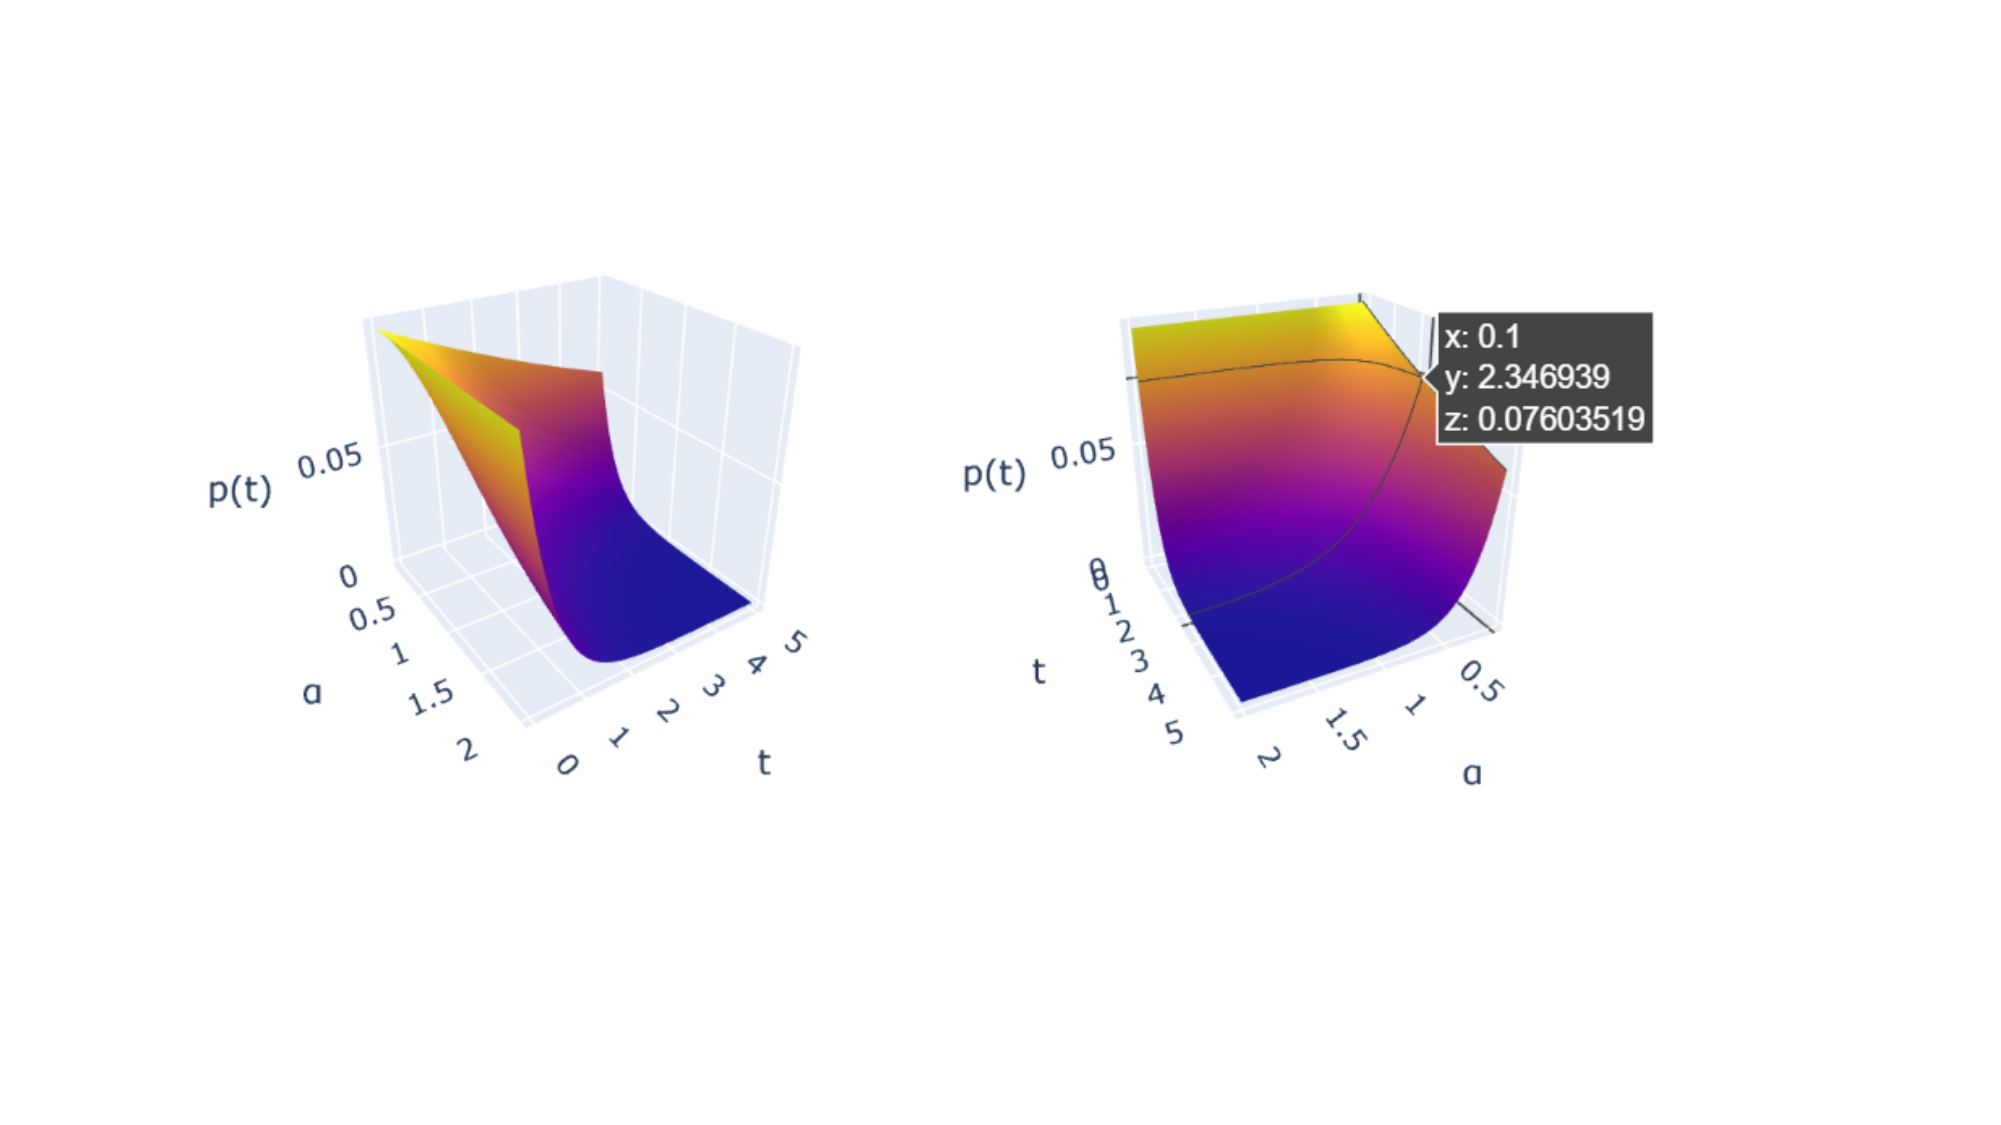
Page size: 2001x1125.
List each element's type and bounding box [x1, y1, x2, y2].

picture [944, 267, 1690, 800]
picture [173, 266, 876, 818]
